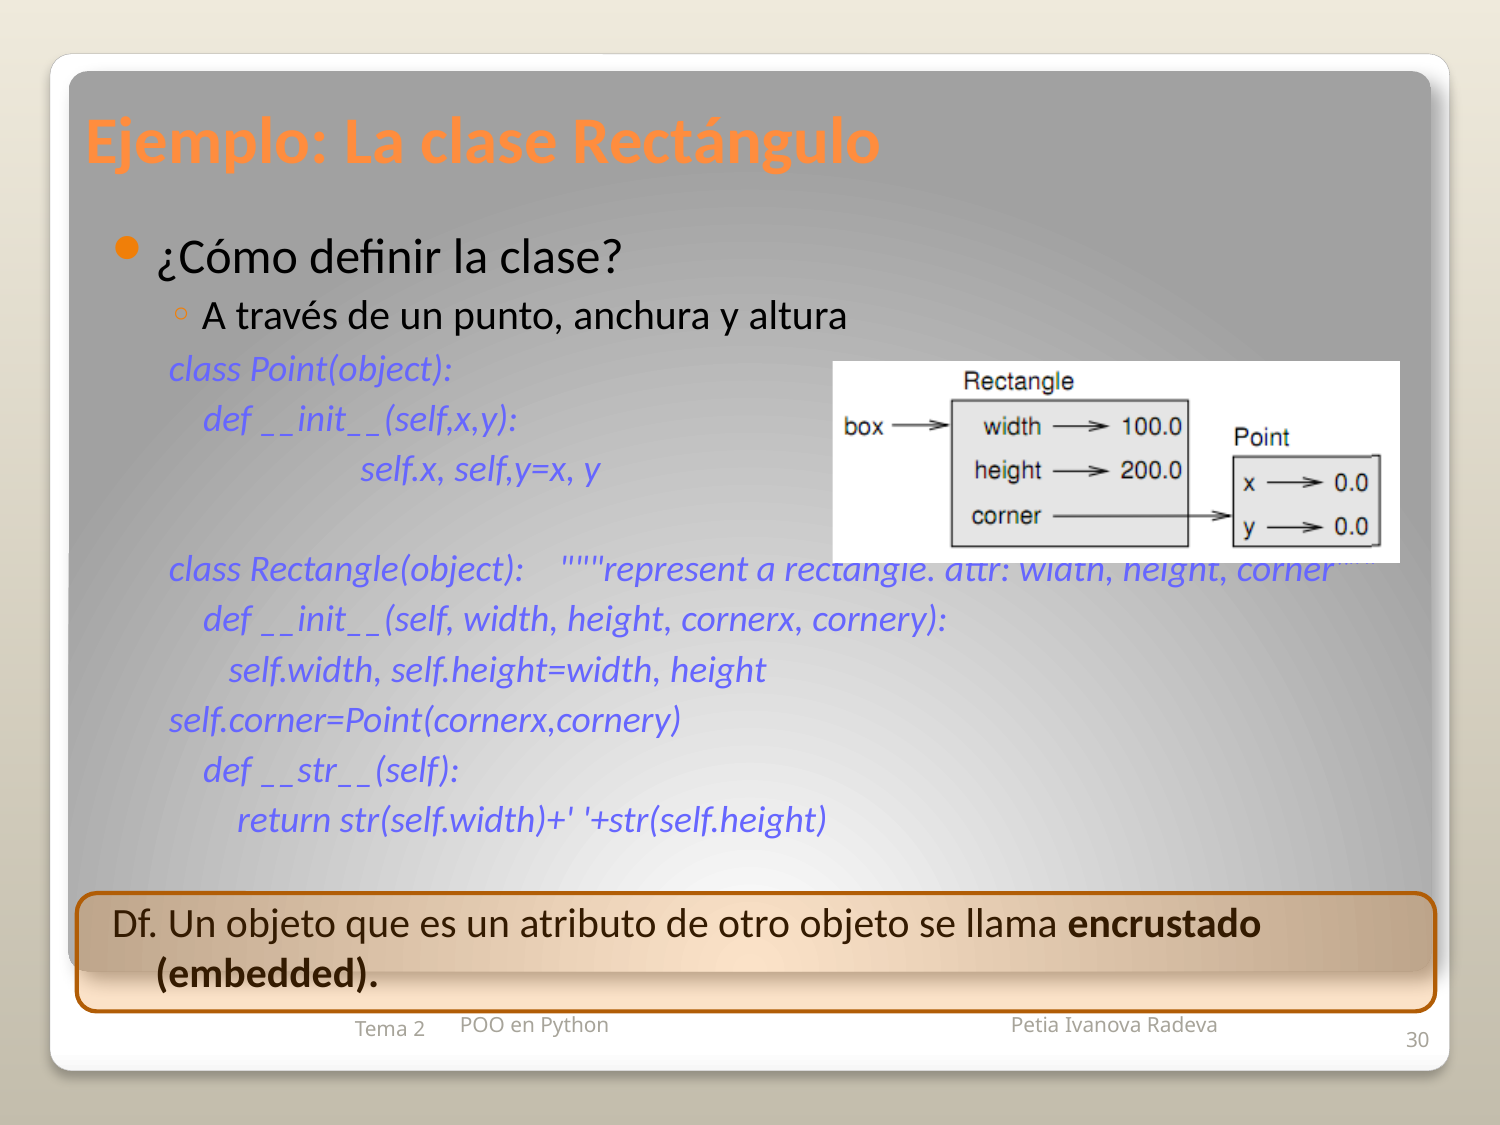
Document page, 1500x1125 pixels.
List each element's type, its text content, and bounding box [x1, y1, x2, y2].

footer POO en Python [445, 1014, 821, 1045]
slide_number Tema 2 [64, 987, 440, 1048]
slide_number 30 [1369, 1002, 1445, 1063]
list ¿Cómo definir la clase? A través de un punto, anchura y altura class Point(object): def __init__(self,x,y): self.x, self,y=x, y class Rectangle(object): """represent a rectangle. attr: width, height, corner"”” def __init__(self, width, height, cornerx, cornery): self.width, self.height=width, height self.corner=Point(cornerx,cornery) def __str__(self): return str(self.width)+' '+str(self.height) Df. Un objeto que es un atributo de otro objeto se llama encrustado (embedded). [82, 208, 1425, 895]
title Ejemplo: La clase Rectángulo [70, 70, 1413, 185]
picture [832, 361, 1400, 563]
text_box [74, 890, 1438, 1014]
